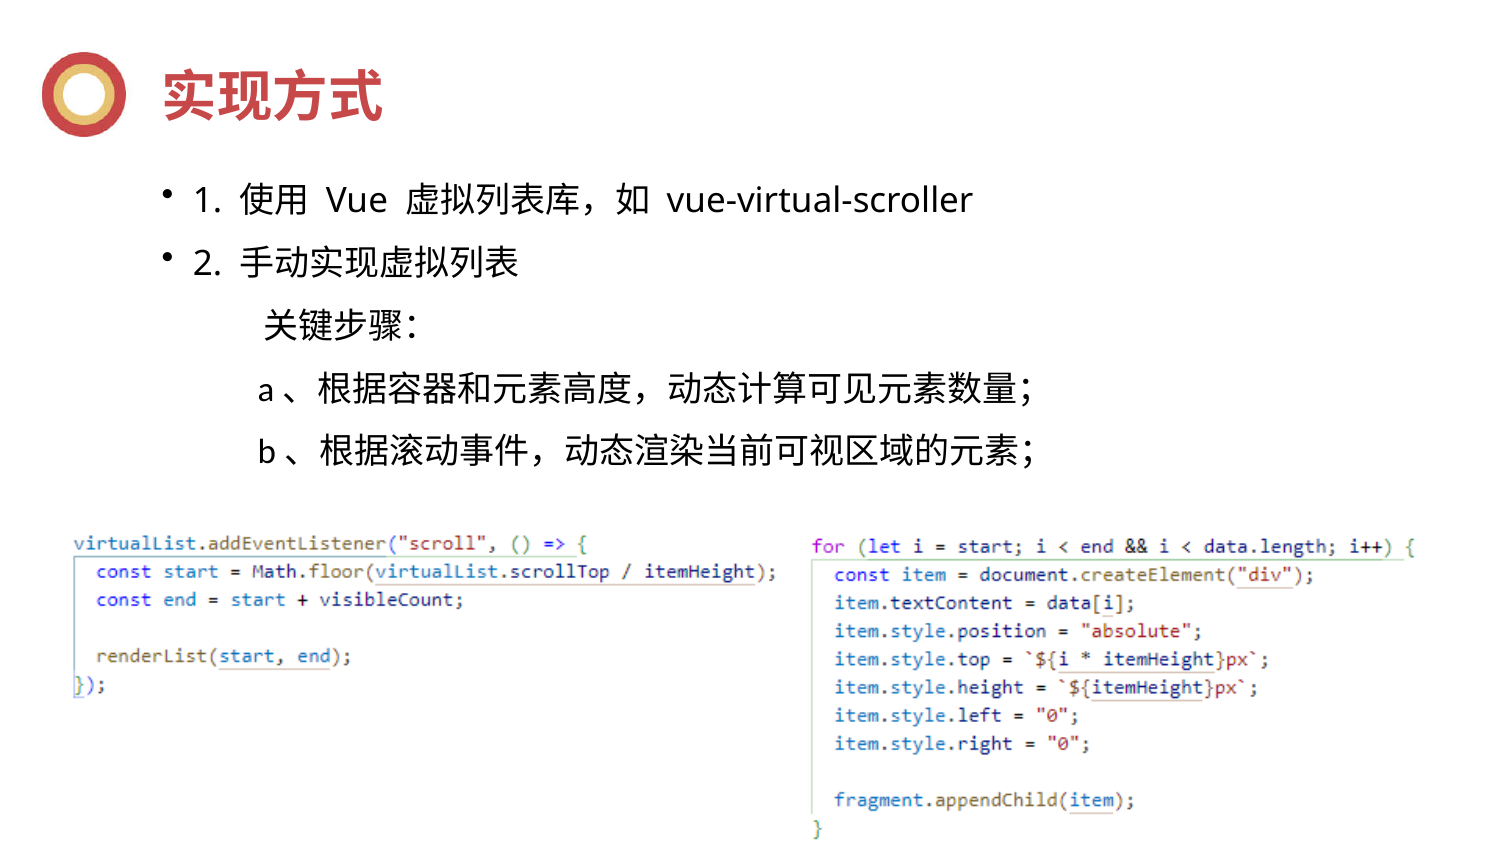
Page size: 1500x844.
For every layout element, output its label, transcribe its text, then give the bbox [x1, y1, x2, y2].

picture [791, 528, 1428, 844]
picture [69, 528, 782, 704]
text_box 1. 使用 Vue 虚拟列表库，如 vue-virtual-scroller 2. 手动实现虚拟列表 关键步骤： a、根据容器和元素高度，动态计算可见元素数量； b、根据滚动事件，动态渲染当前可视区域的元素； [146, 190, 1413, 716]
picture [0, 0, 1500, 190]
